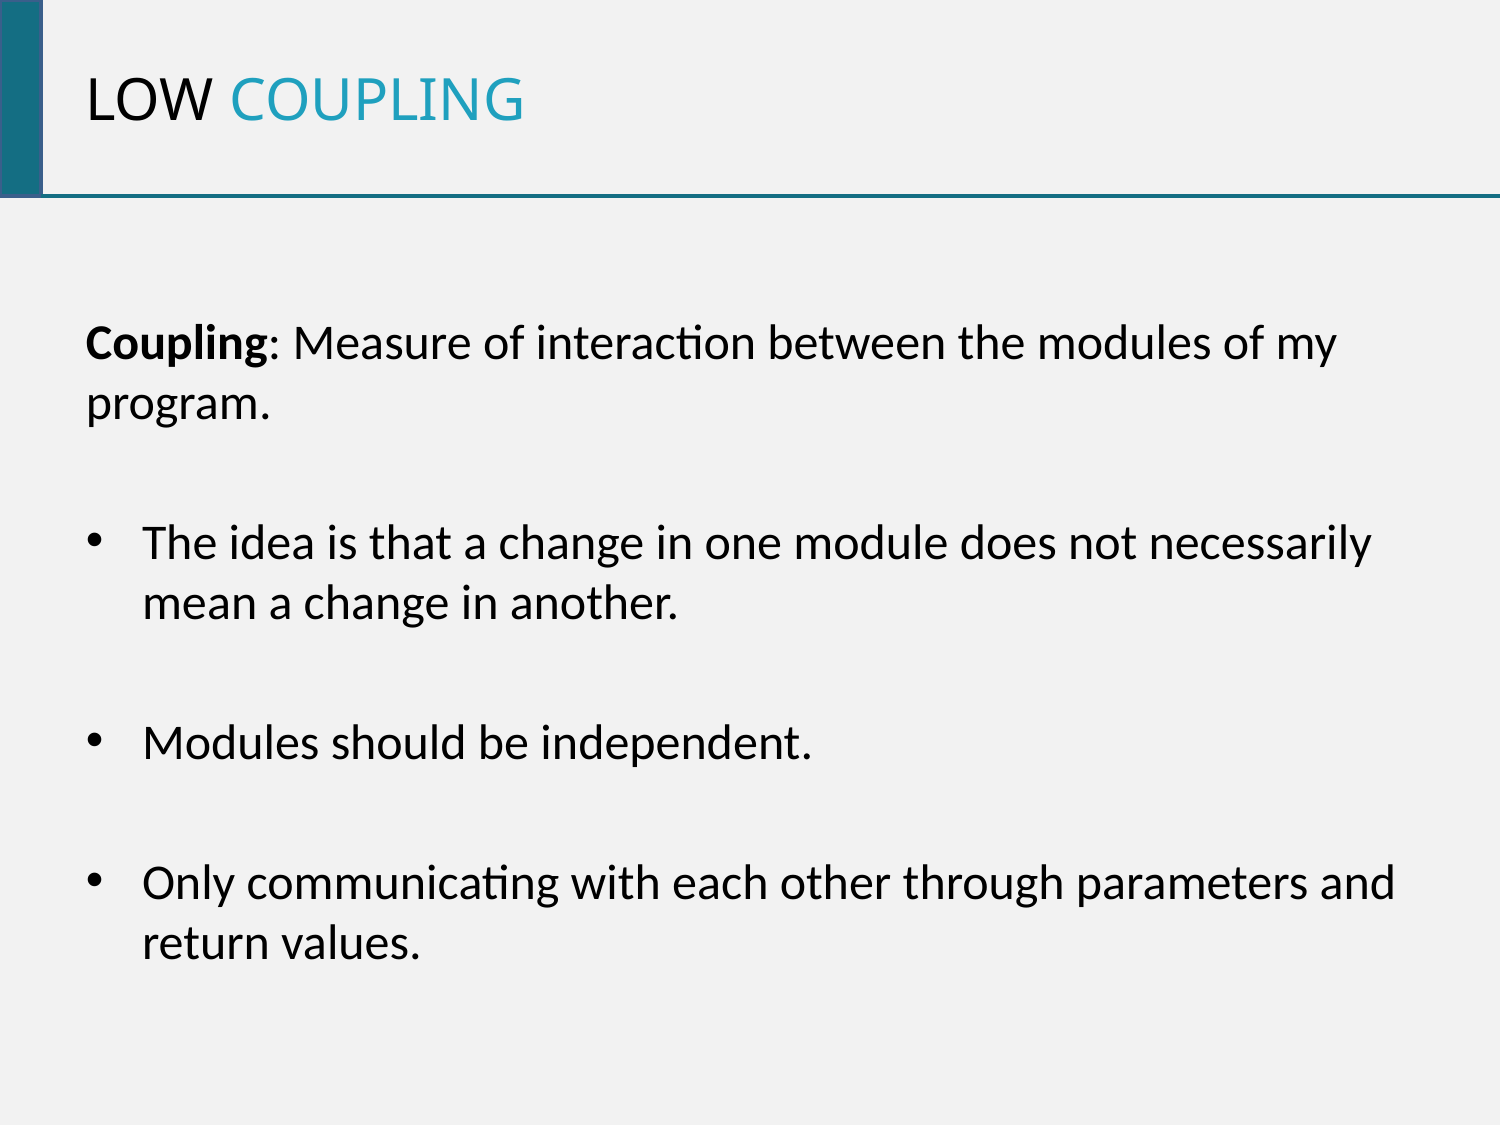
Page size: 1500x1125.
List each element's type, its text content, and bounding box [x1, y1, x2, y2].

text_box Low coupling [70, 0, 1294, 194]
text_box [0, 0, 43, 198]
list Coupling: Measure of interaction between the modules of my program. The idea is that a change in one module does not necessarily mean a change in another. Modules should be independent. Only communicating with each other through parameters and return values. [70, 231, 1430, 1088]
